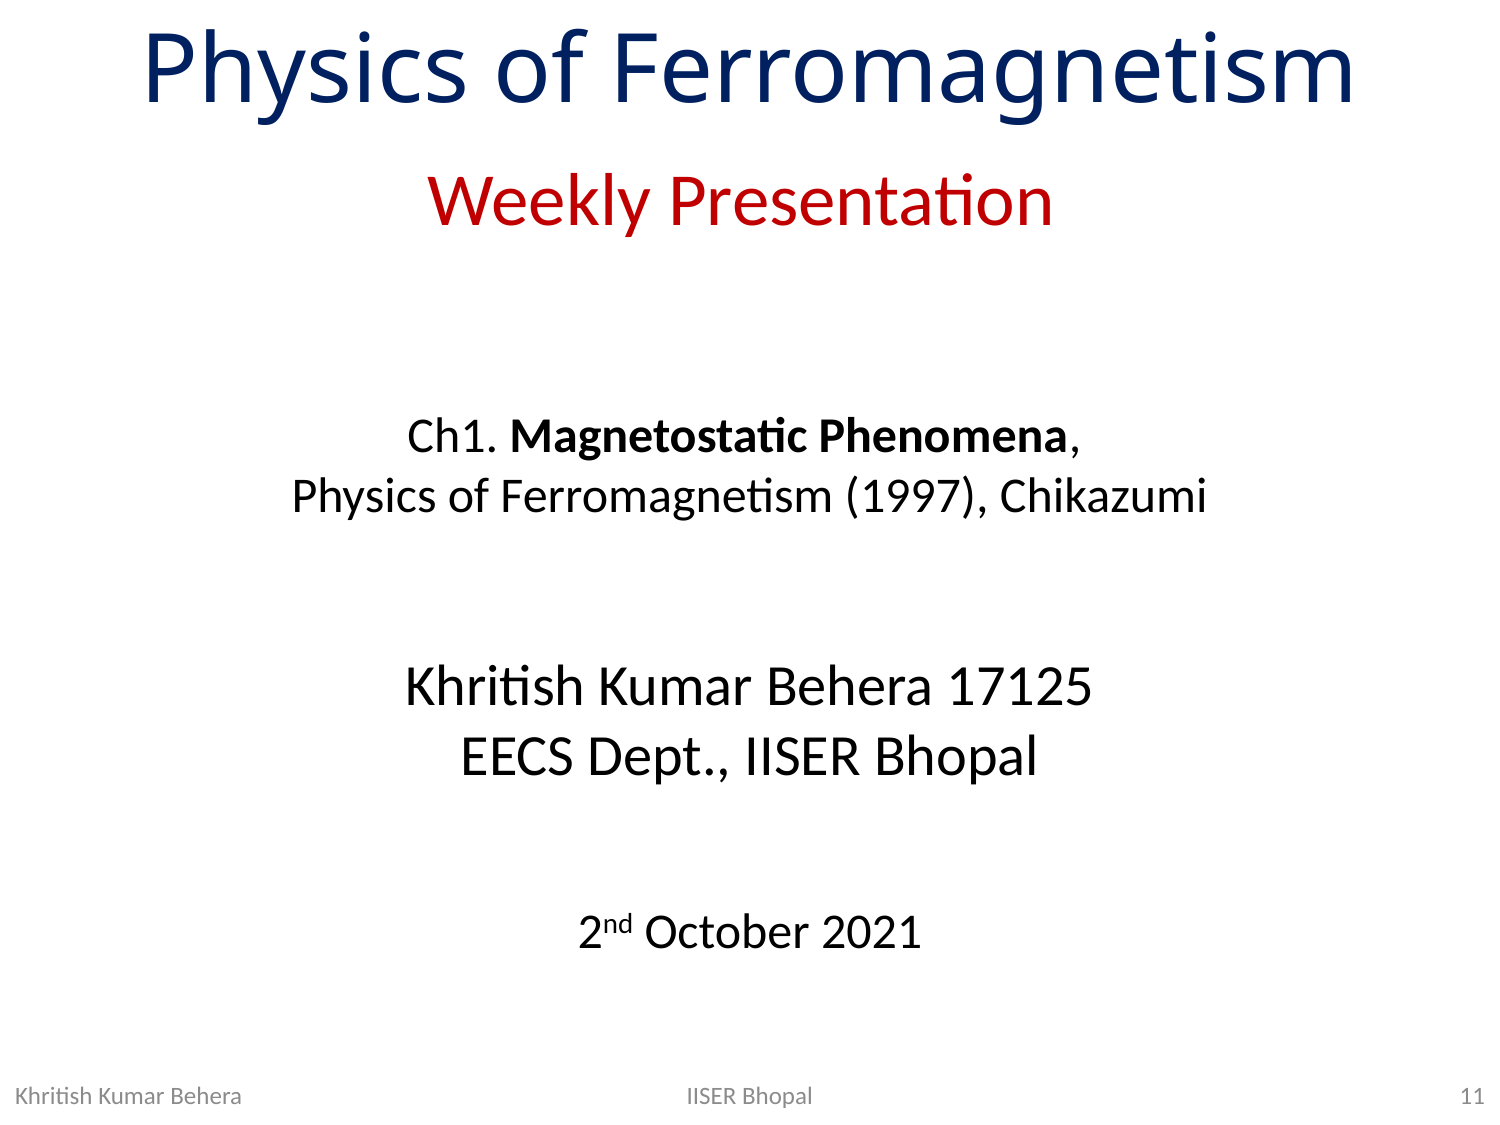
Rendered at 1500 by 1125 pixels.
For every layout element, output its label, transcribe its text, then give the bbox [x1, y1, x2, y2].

title Physics of Ferromagnetism [0, 0, 1500, 143]
footer IISER Bhopal [496, 1065, 1004, 1125]
text_box 2nd October 2021 [231, 891, 1269, 966]
text_box Ch1. Magnetostatic Phenomena, Physics of Ferromagnetism (1997), Chikazumi [0, 394, 1500, 530]
text_box Weekly Presentation [324, 142, 1175, 248]
slide_number 11 [1162, 1065, 1500, 1125]
text_box Khritish Kumar Behera 17125 EECS Dept., IISER Bhopal [0, 639, 1500, 795]
slide_number Khritish Kumar Behera [0, 1065, 338, 1125]
